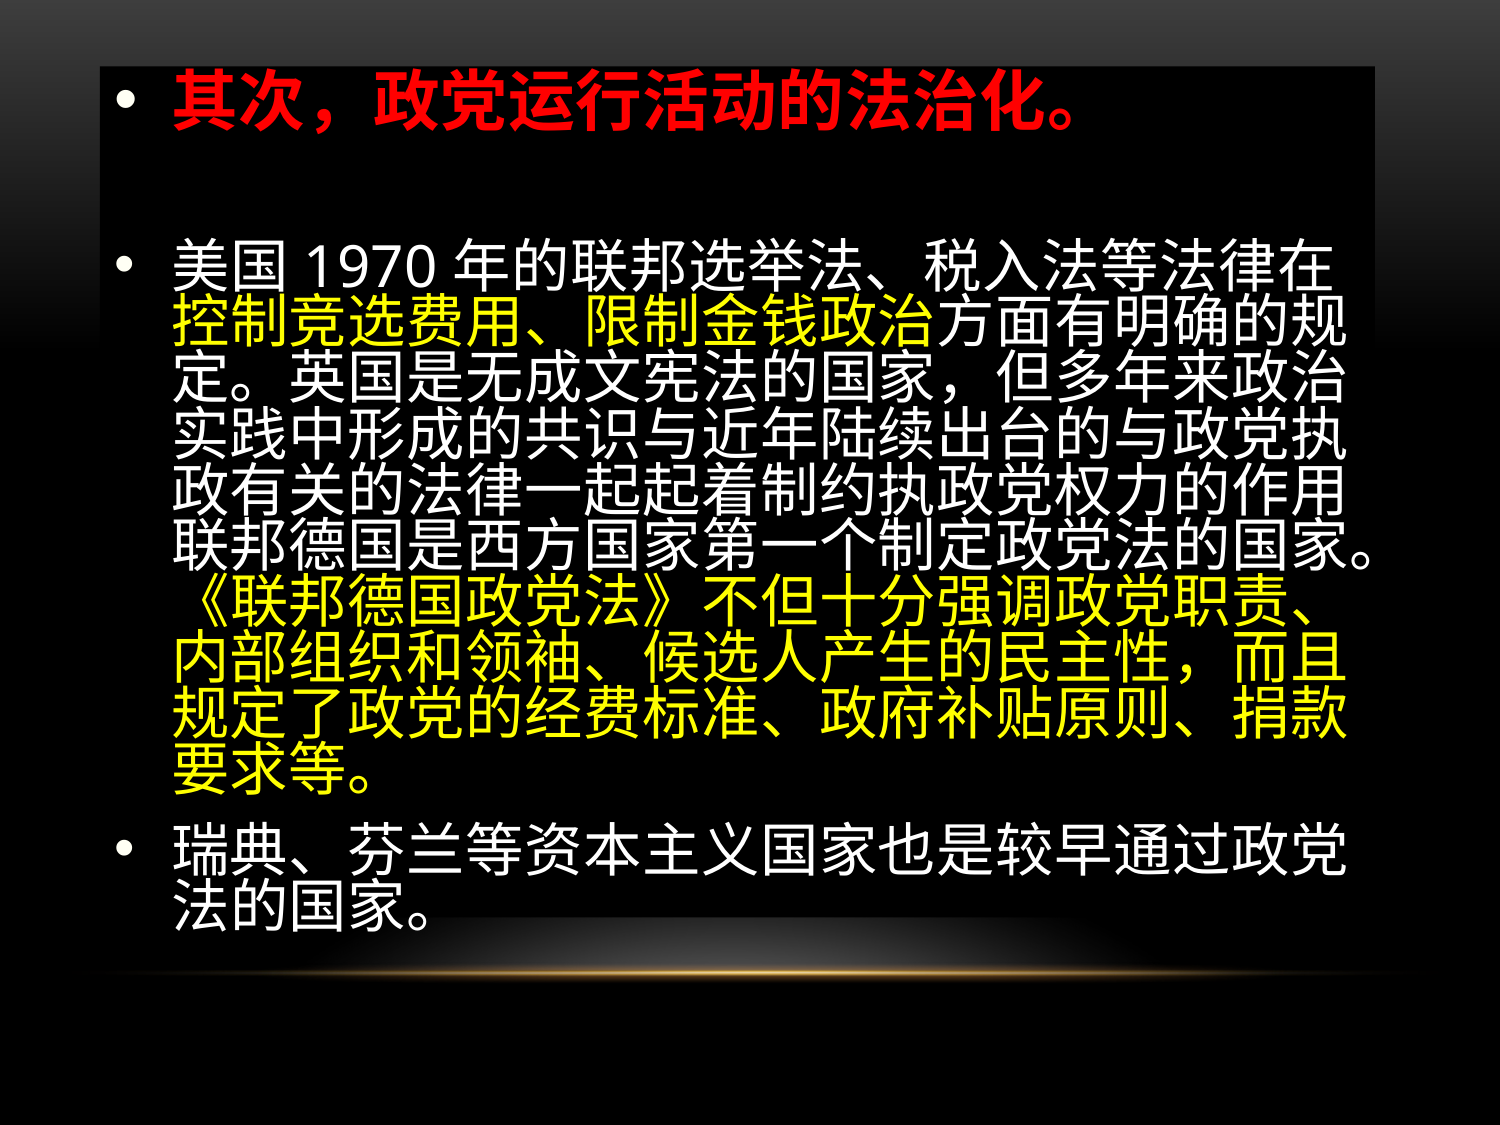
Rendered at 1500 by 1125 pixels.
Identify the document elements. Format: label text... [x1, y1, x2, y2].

picture [0, 0, 1500, 1125]
list 其次，政党运行活动的法治化。 美国1970年的联邦选举法、税入法等法律在控制竞选费用、限制金钱政治方面有明确的规定。英国是无成文宪法的国家，但多年来政治实践中形成的共识与近年陆续出台的与政党执政有关的法律一起起着制约执政党权力的作用联邦德国是西方国家第一个制定政党法的国家。《联邦德国政党法》不但十分强调政党职责、内部组织和领袖、候选人产生的民主性，而且规定了政党的经费标准、政府补贴原则、捐款要求等。 瑞典、芬兰等资本主义国家也是较早通过政党法的国家。 [99, 66, 1375, 918]
